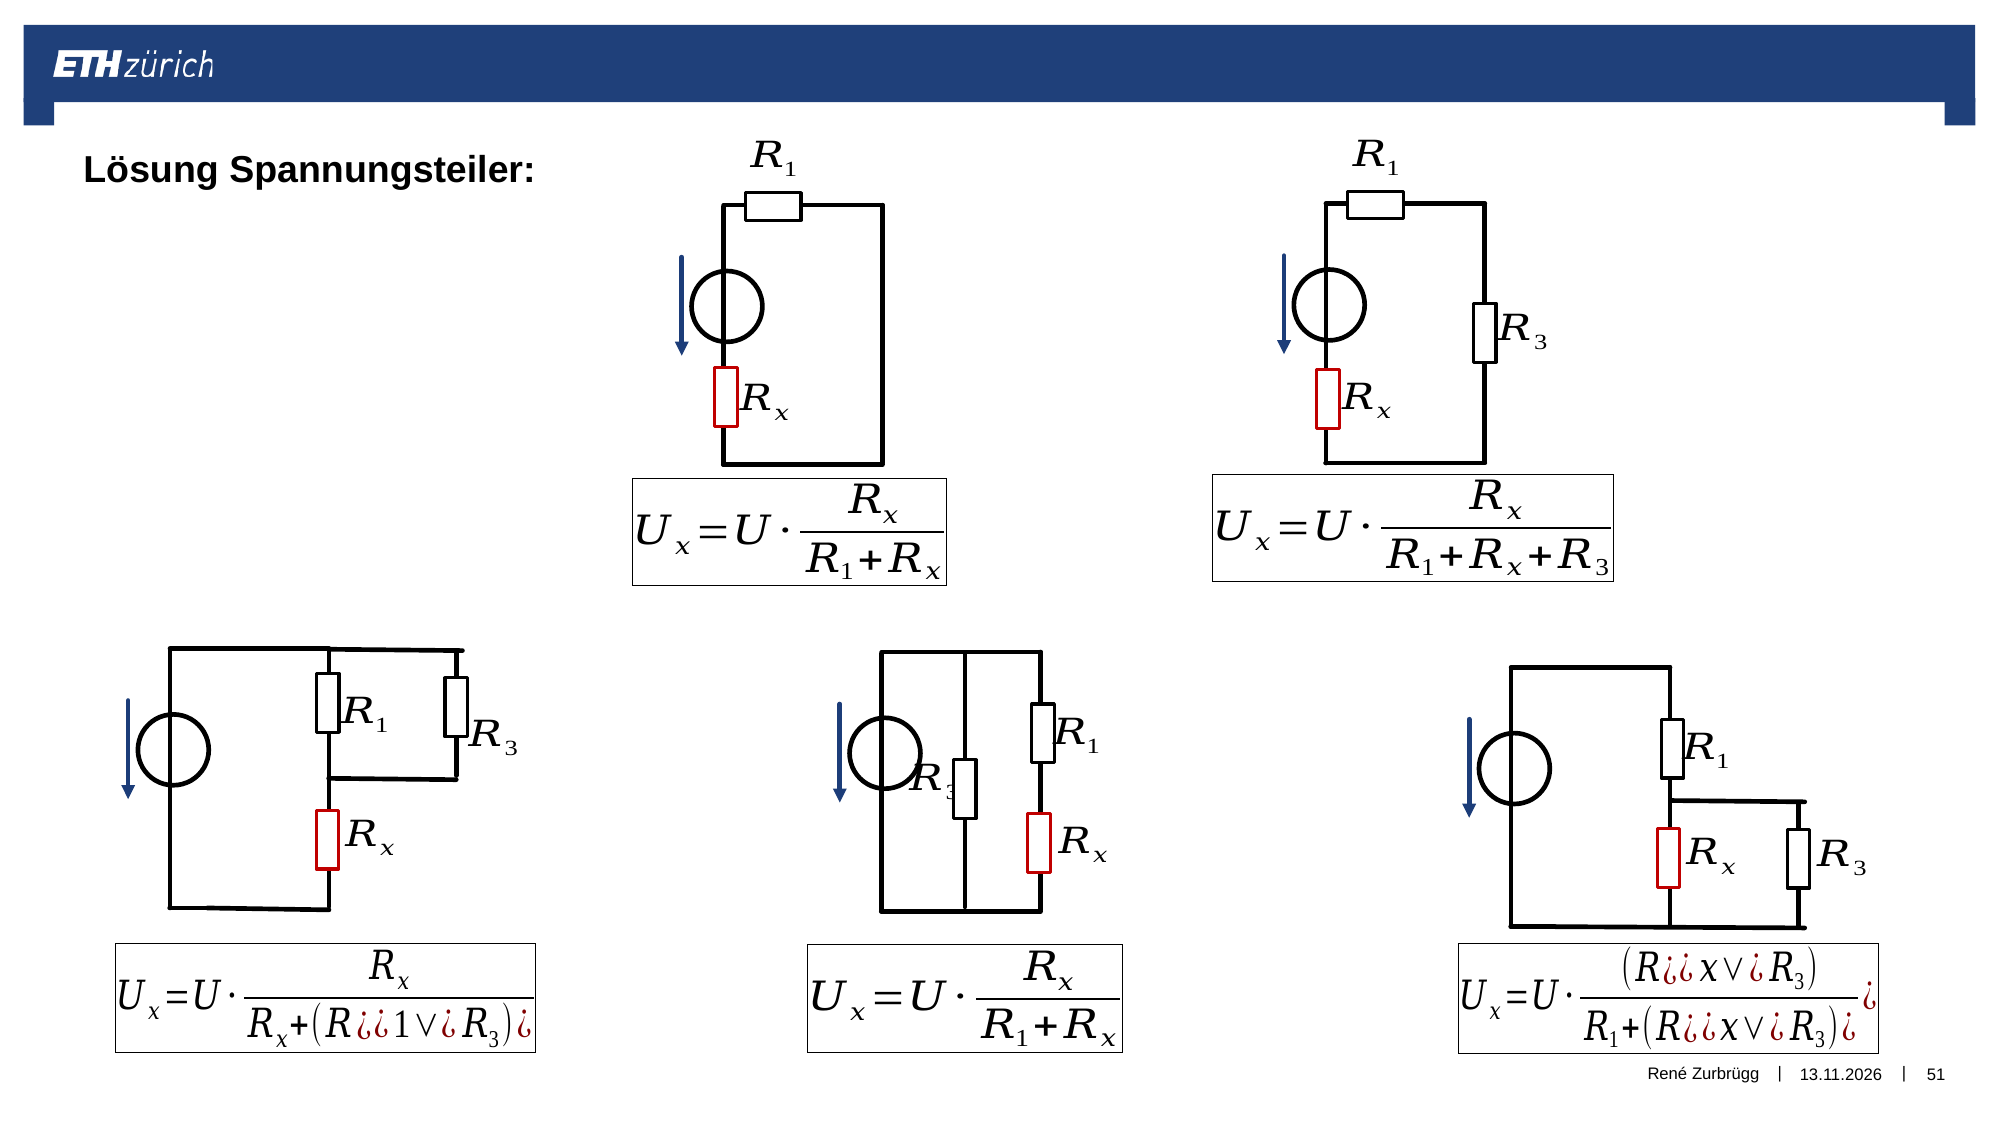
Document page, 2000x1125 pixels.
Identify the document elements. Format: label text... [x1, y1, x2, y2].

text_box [1468, 666, 1867, 929]
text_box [681, 135, 883, 465]
text_box Lösung Spannungsteiler: [68, 137, 552, 197]
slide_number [1790, 1034, 1892, 1112]
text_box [1283, 134, 1497, 464]
footer René Zurbrügg [999, 1034, 1760, 1111]
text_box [839, 651, 1102, 912]
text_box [127, 648, 518, 911]
slide_number 51 [1906, 1034, 1966, 1112]
